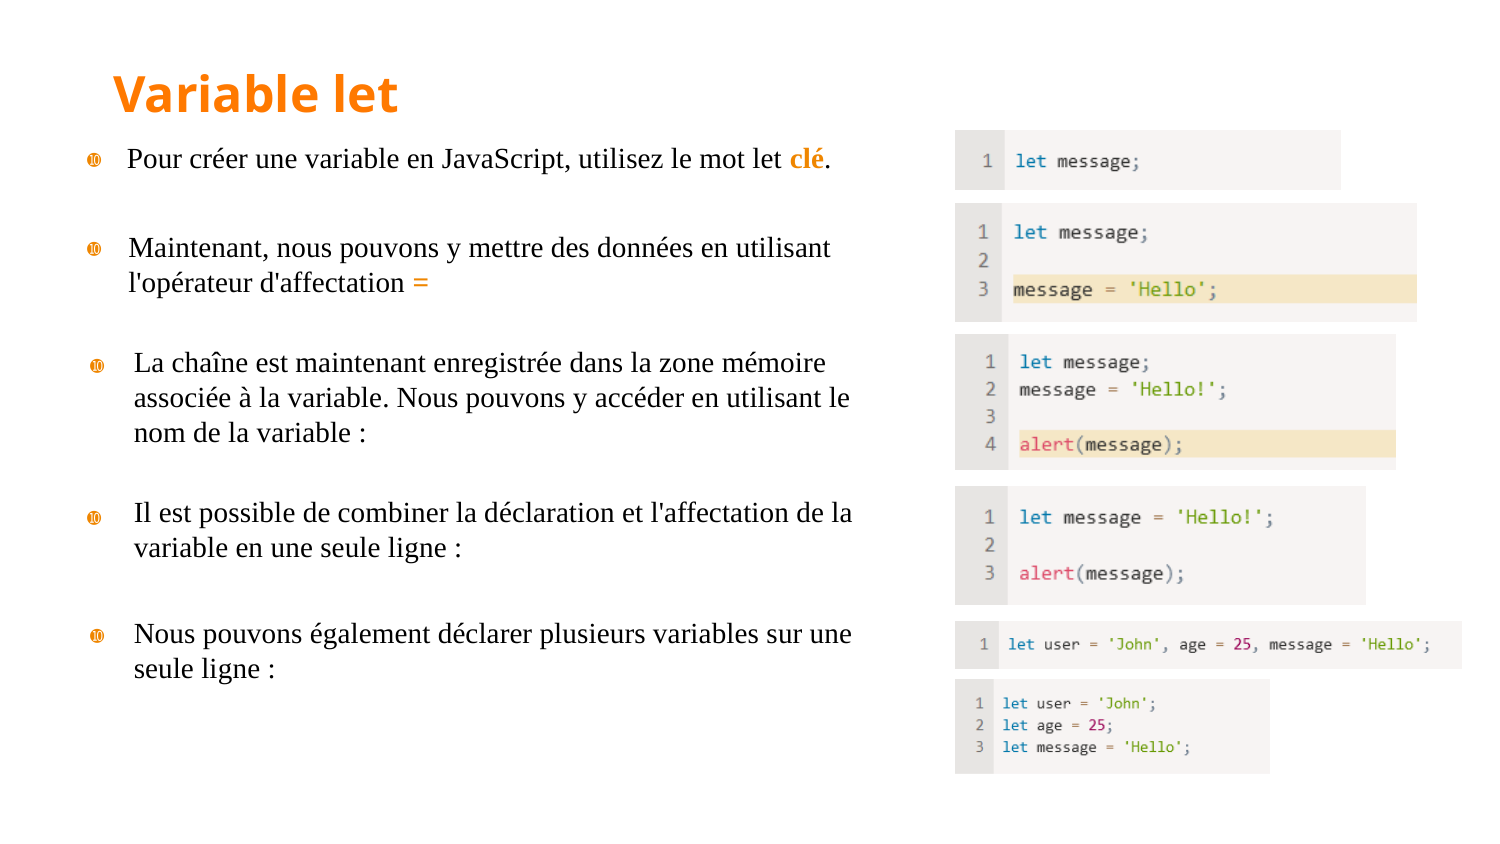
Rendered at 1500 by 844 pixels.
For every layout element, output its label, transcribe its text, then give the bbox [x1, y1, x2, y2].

picture [954, 129, 1342, 190]
text_box ➓ [79, 493, 124, 543]
picture [954, 486, 1366, 605]
text_box ➓ [82, 341, 127, 392]
picture [954, 679, 1271, 775]
text_box ➓ [79, 135, 124, 186]
text_box La chaîne est maintenant enregistrée dans la zone mémoire associée à la variable. Nous pouvons y accéder en utilisant le nom de la variable : [126, 336, 862, 456]
text_box Il est possible de combiner la déclaration et l'affectation de la variable en une seule ligne : [126, 486, 862, 572]
picture [954, 203, 1417, 322]
text_box Nous pouvons également déclarer plusieurs variables sur une seule ligne : [126, 607, 862, 692]
picture [954, 333, 1396, 471]
picture [954, 620, 1462, 669]
text_box Pour créer une variable en JavaScript, utilisez le mot let clé. [119, 132, 839, 183]
text_box ➓ [82, 611, 127, 662]
text_box ➓ [79, 224, 124, 275]
text_box Maintenant, nous pouvons y mettre des données en utilisant l'opérateur d'affectation = [120, 220, 844, 306]
text_box Variable let [113, 62, 1438, 123]
